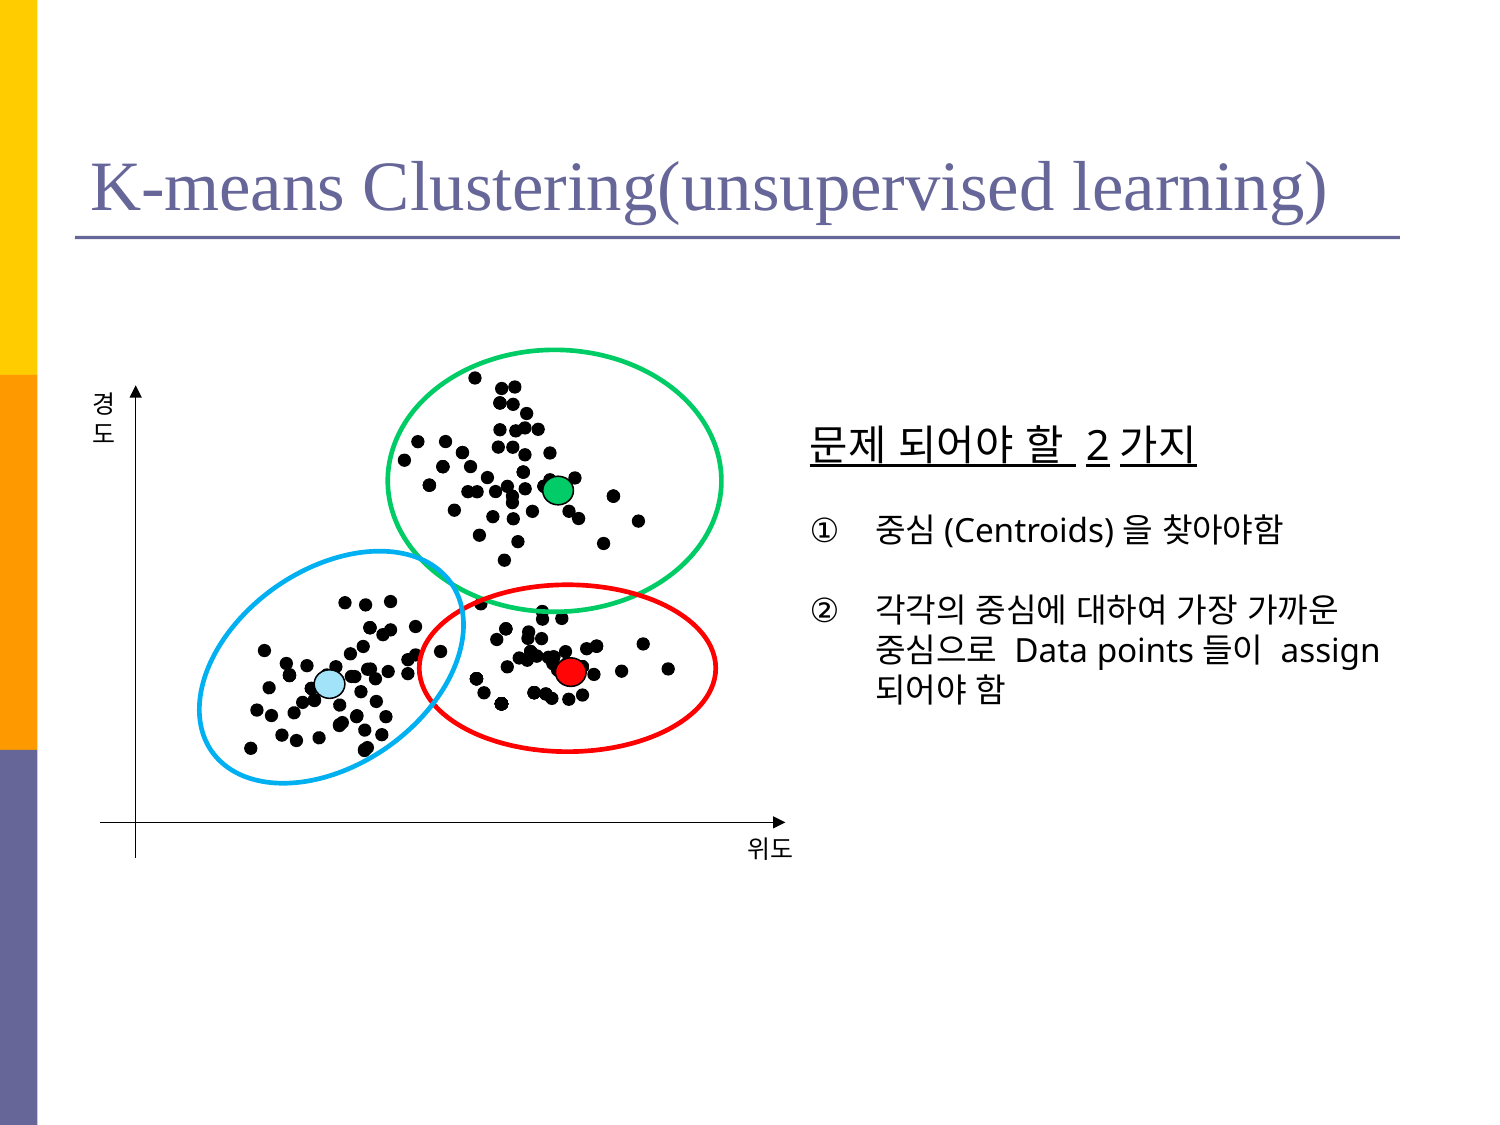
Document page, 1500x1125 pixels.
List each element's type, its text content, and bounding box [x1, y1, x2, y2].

title K-means Clustering(unsupervised learning) [75, 45, 1425, 233]
text_box 위도 [732, 826, 809, 871]
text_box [100, 385, 786, 859]
text_box [443, 349, 666, 383]
text_box 문제 되어야 할 2가지 중심(Centroids)을 찾아야함 각각의 중심에 대하여 가장 가까운 중심으로 Data points들이 assign 되어야 함 [794, 411, 1469, 757]
text_box 경 도 [77, 381, 131, 456]
